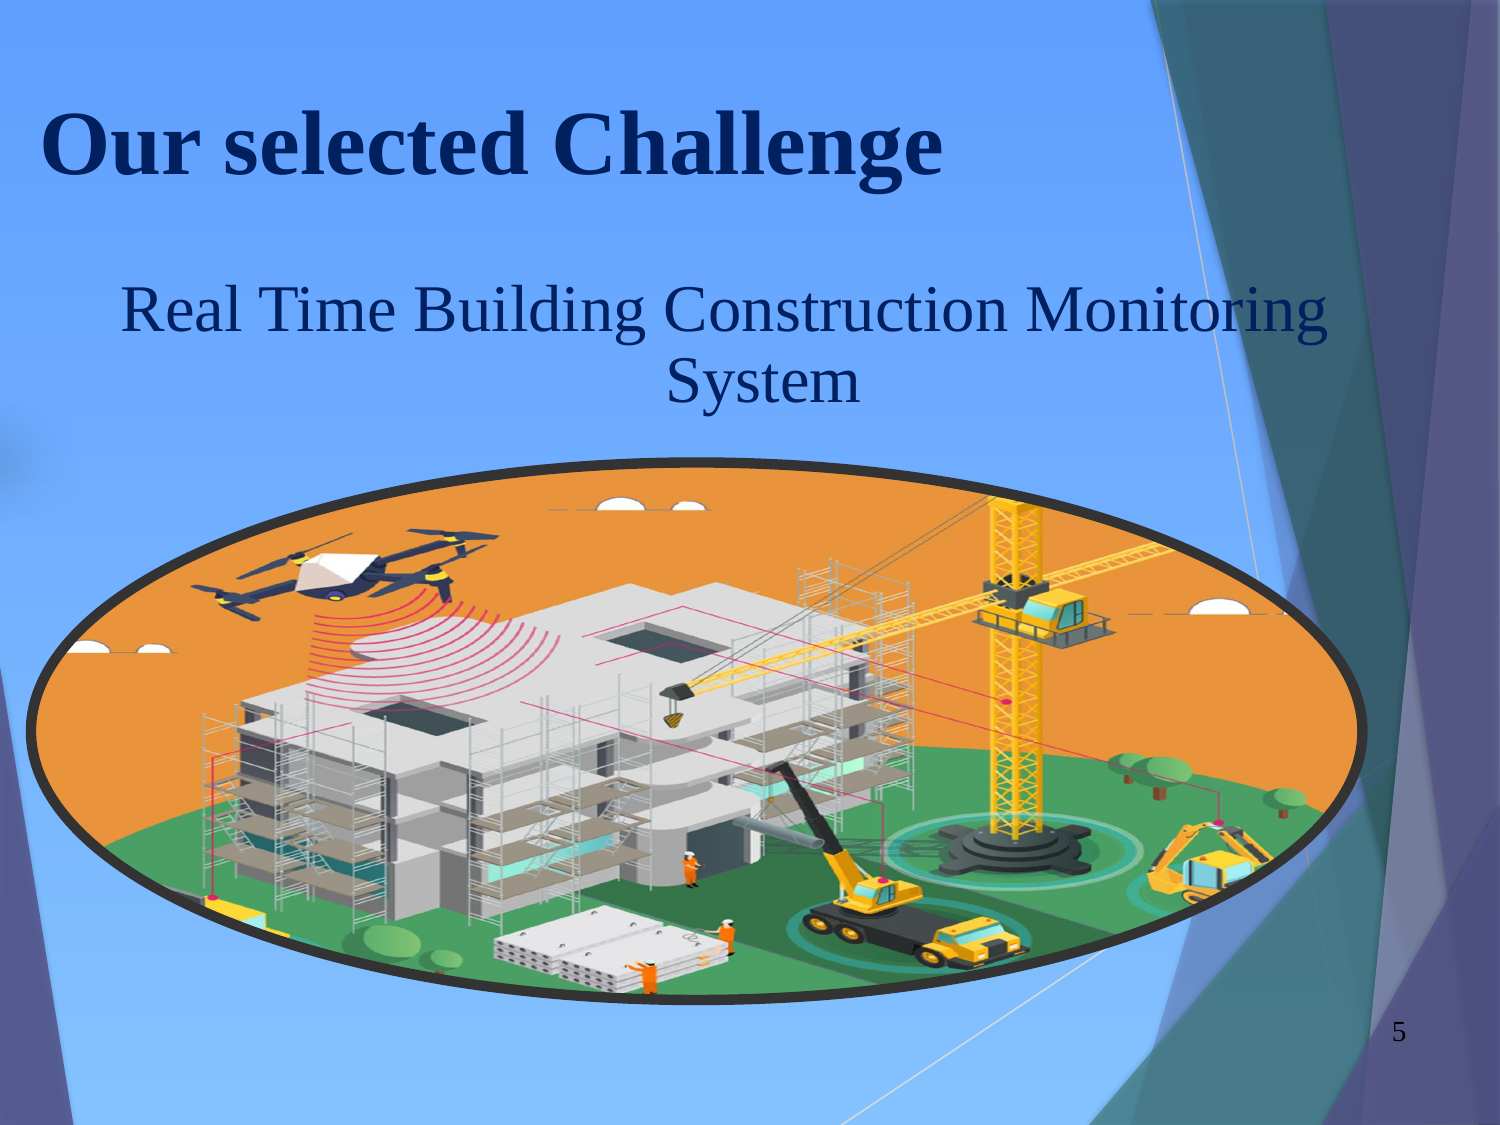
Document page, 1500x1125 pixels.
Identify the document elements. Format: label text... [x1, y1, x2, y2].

slide_number 5 [1337, 999, 1422, 1060]
text_box Our selected Challenge Real Time Building Construction Monitoring System [37, 87, 1413, 480]
picture [30, 461, 1363, 1001]
